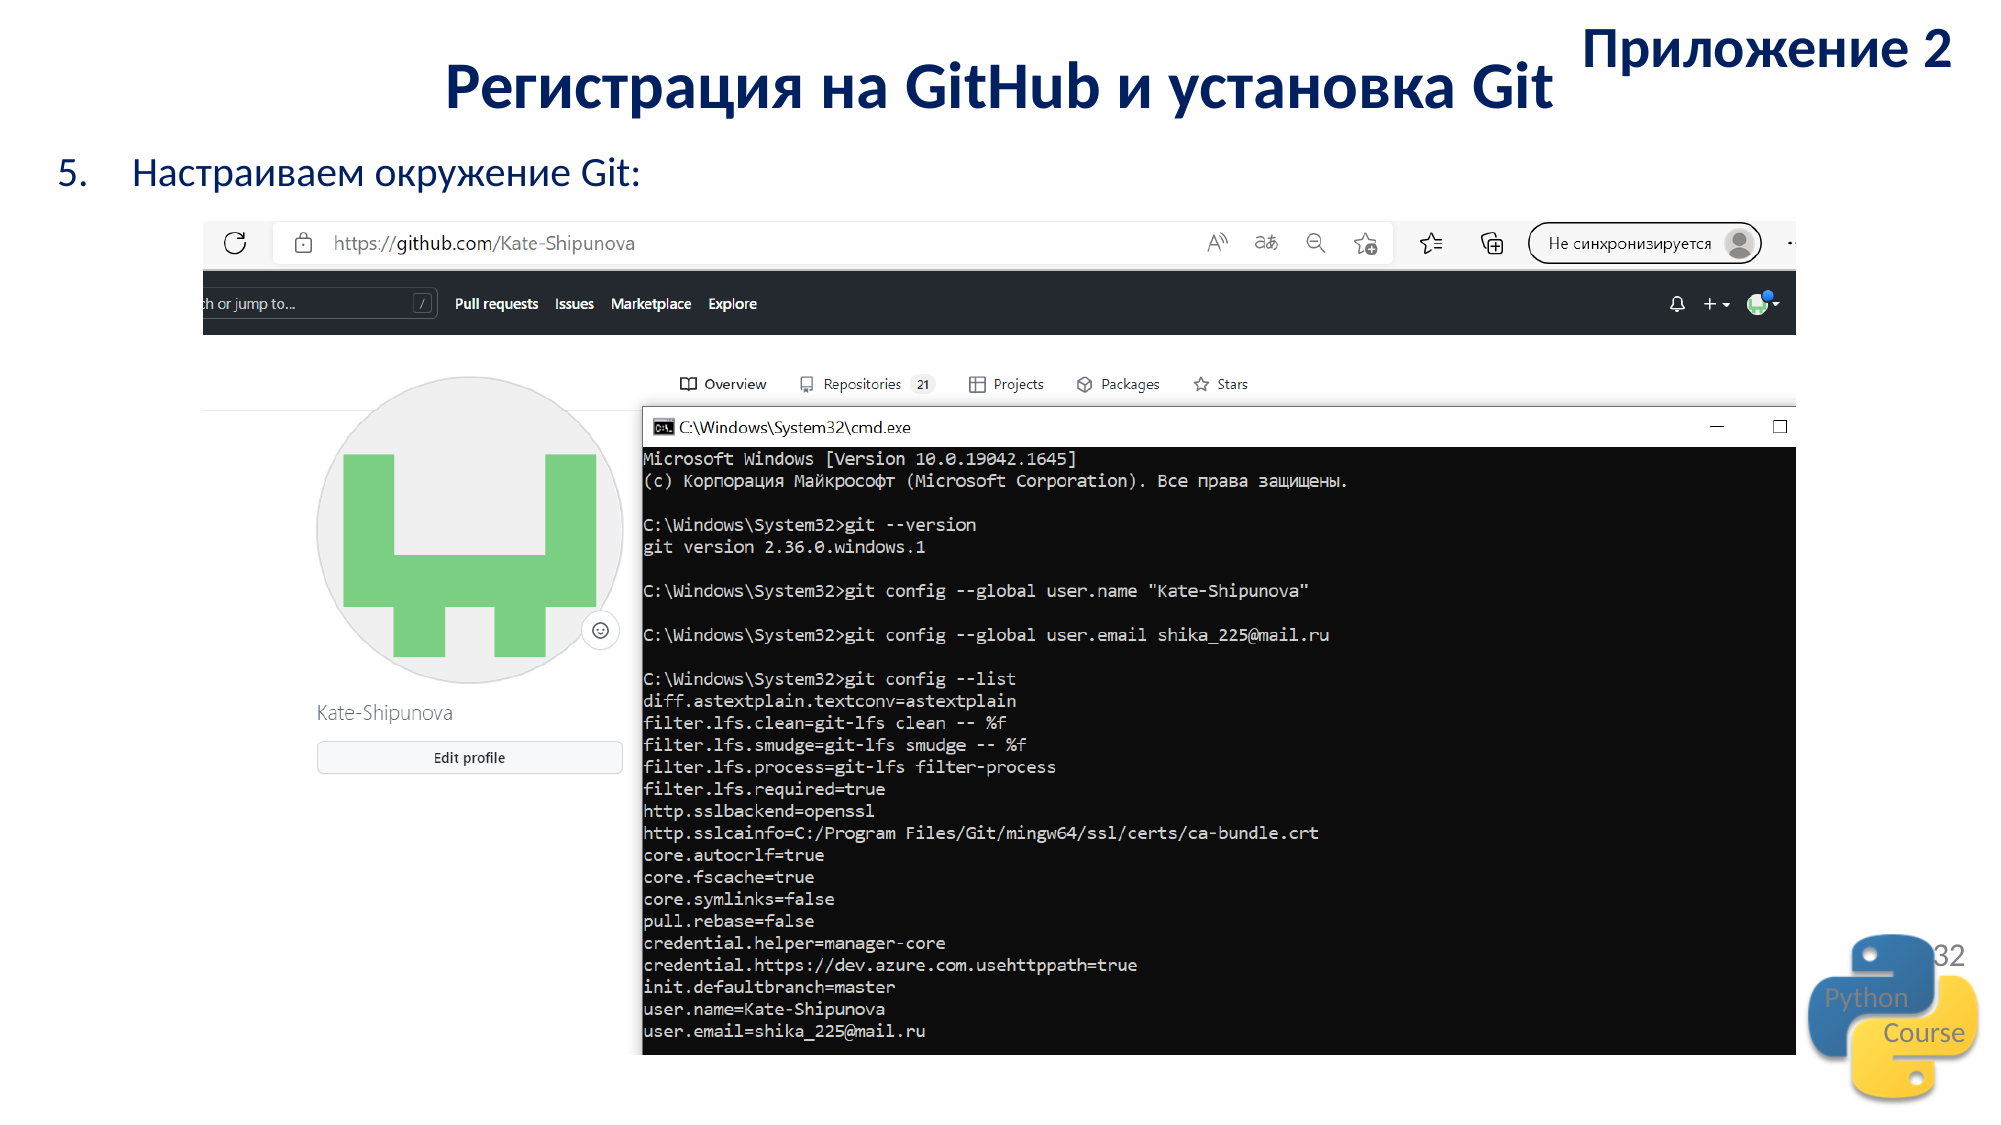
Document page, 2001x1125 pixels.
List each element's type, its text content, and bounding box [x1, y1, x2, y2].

text_box Регистрация на GitHub и установка Git [0, 34, 2000, 149]
picture [203, 221, 1797, 1055]
text_box Приложение 2 [1535, 1, 2000, 117]
text_box Настраиваем окружение Git: [42, 149, 1937, 203]
picture [1801, 932, 1985, 1110]
